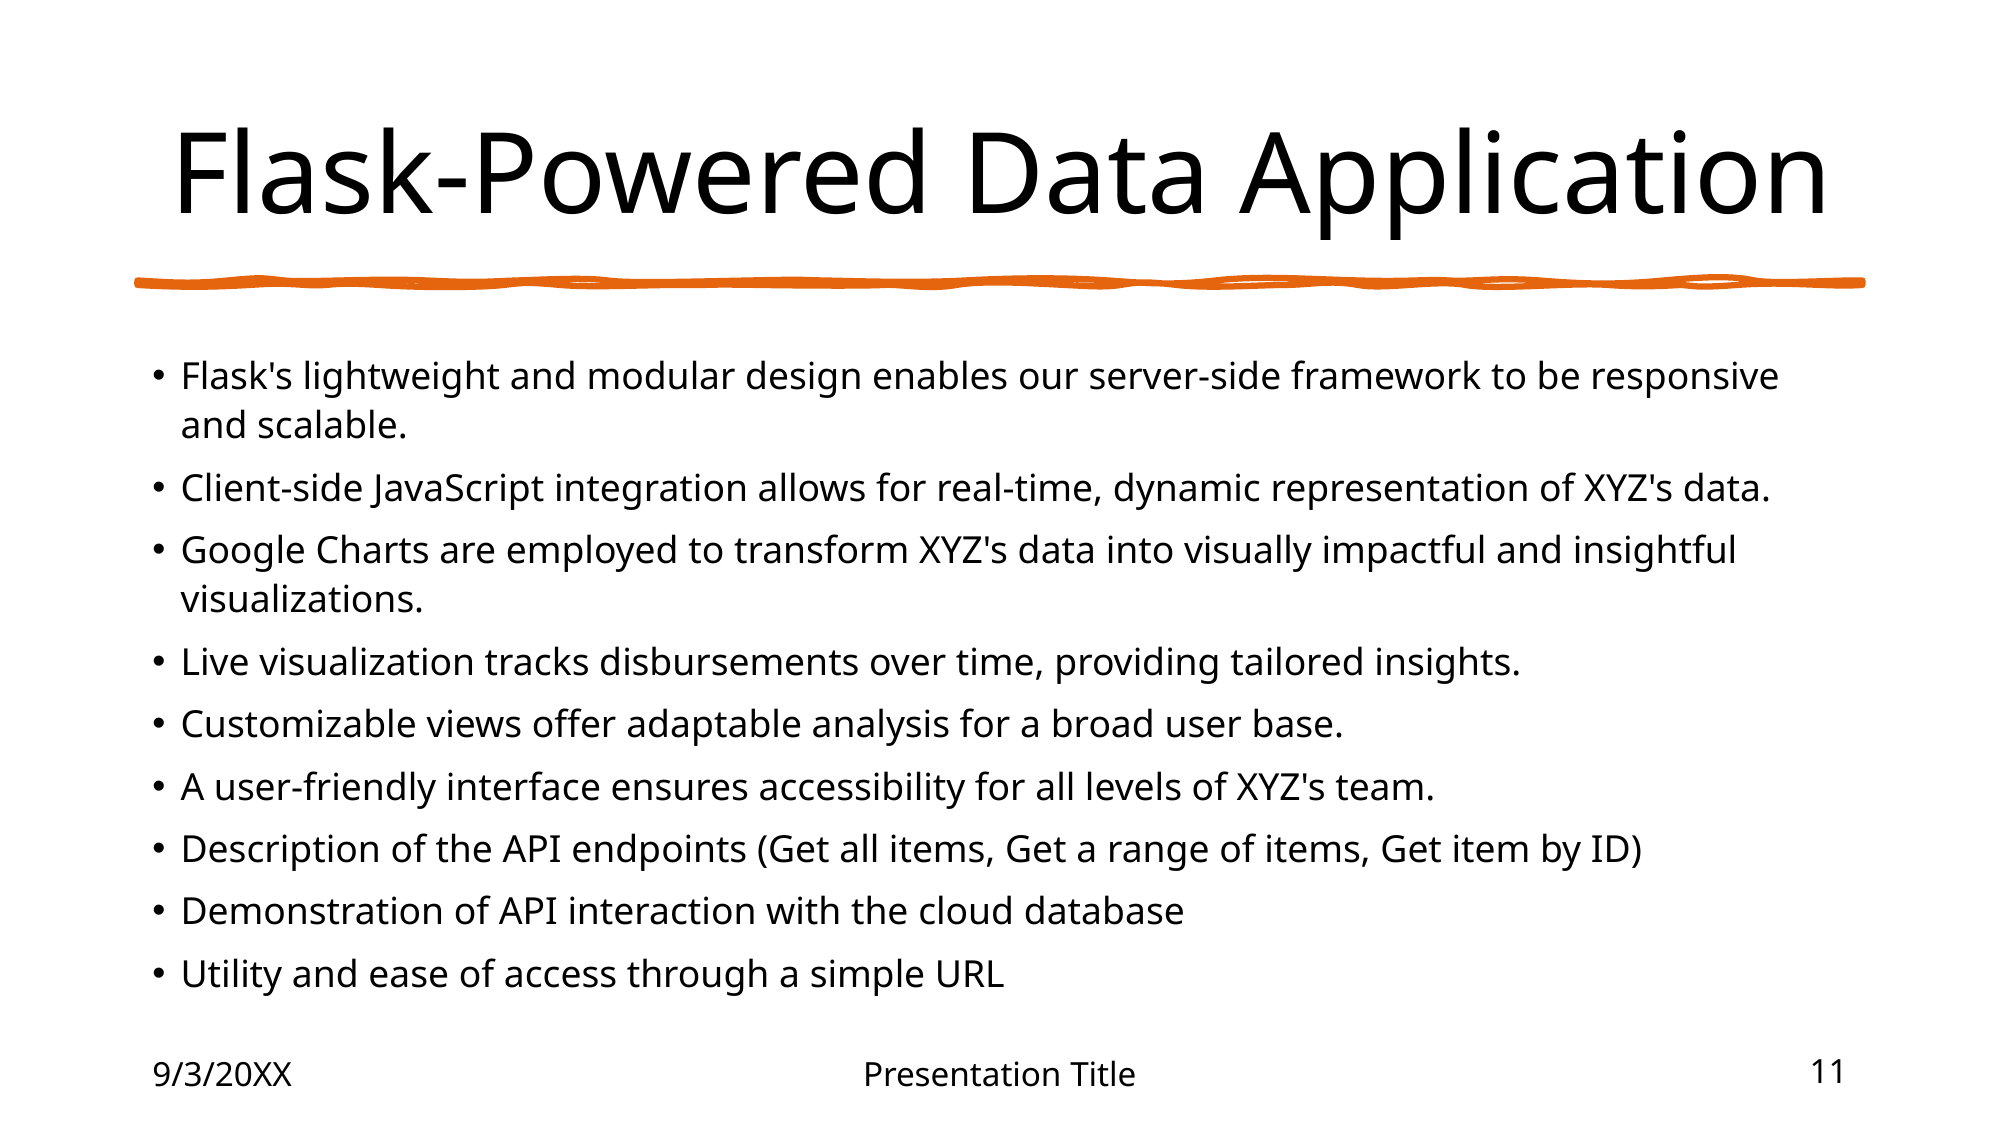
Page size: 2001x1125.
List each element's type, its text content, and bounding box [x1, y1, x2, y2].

title Flask-Powered Data Application [126, 59, 1851, 278]
slide_number 11 [1412, 1042, 1863, 1103]
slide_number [137, 1042, 588, 1103]
list Flask's lightweight and modular design enables our server-side framework to be responsive and scalable. Client-side JavaScript integration allows for real-time, dynamic representation of XYZ's data. Google Charts are employed to transform XYZ's data into visually impactful and insightful visualizations. Live visualization tracks disbursements over time, providing tailored insights. Customizable views offer adaptable analysis for a broad user base. A user-friendly interface ensures accessibility for all levels of XYZ's team. Description of the API endpoints (Get all items, Get a range of items, Get item by ID) Demonstration of API interaction with the cloud database Utility and ease of access through a simple URL [137, 340, 1863, 1014]
footer Presentation Title [662, 1042, 1338, 1103]
